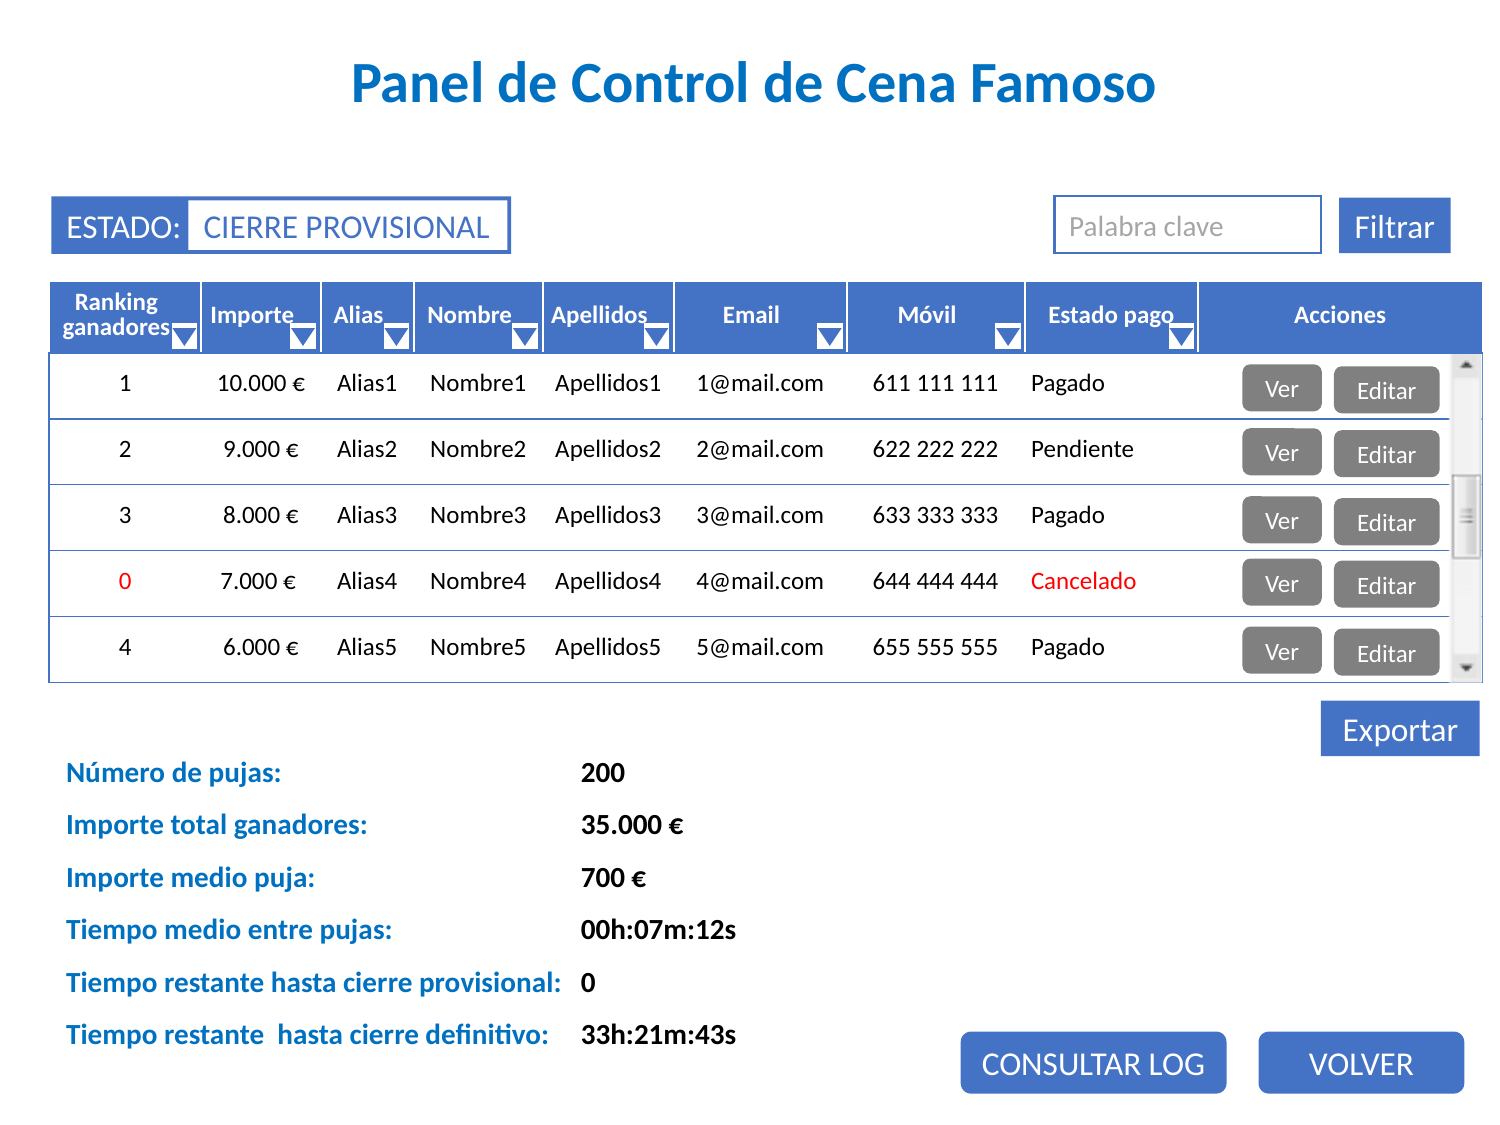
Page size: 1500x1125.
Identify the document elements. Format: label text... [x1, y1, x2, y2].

table_cell Alias4 [322, 551, 413, 616]
table_cell Apellidos5 [544, 617, 673, 682]
text_box Palabra clave [1053, 195, 1322, 254]
table_cell [1199, 551, 1445, 616]
table_cell Cancelado [1026, 551, 1197, 616]
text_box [172, 324, 197, 348]
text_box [1169, 324, 1194, 348]
table_cell [1199, 354, 1445, 418]
text_box Filtrar [1338, 197, 1452, 254]
table_header Ranking ganadores [50, 282, 200, 352]
text_box Ver [1241, 625, 1323, 675]
text_box CIERRE PROVISIONAL [187, 199, 508, 251]
table_cell 10.000 € [202, 354, 320, 418]
text_box CONSULTAR LOG [959, 1030, 1228, 1095]
table_cell Pagado [1026, 617, 1197, 682]
table_cell Apellidos4 [544, 551, 673, 616]
table_cell Nombre3 [415, 485, 542, 550]
table_cell 4 [50, 617, 200, 682]
table_cell 6.000 € [202, 617, 320, 682]
text_box Ver [1241, 495, 1323, 545]
table_cell 8.000 € [202, 485, 320, 550]
table_cell 2@mail.com [675, 420, 846, 484]
table_cell 0 [50, 551, 200, 616]
table_cell Alias1 [322, 354, 413, 418]
table_header Email [675, 282, 846, 352]
text_box Exportar [1320, 700, 1481, 757]
table_cell 2 [50, 420, 200, 484]
table_cell 3@mail.com [675, 485, 846, 550]
table_cell [1199, 420, 1445, 484]
text_box Editar [1332, 627, 1441, 677]
text_box Editar [1332, 429, 1441, 479]
table_cell Alias3 [322, 485, 413, 550]
table_cell 9.000 € [202, 420, 320, 484]
text_box Ver [1241, 427, 1323, 477]
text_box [644, 324, 669, 348]
text_box Editar [1332, 497, 1441, 547]
text_box 200 35.000 € 700 € 00h:07m:12s 0 33h:21m:43s [565, 728, 752, 1058]
table_header Apellidos [544, 282, 673, 352]
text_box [513, 324, 537, 348]
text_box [384, 324, 409, 348]
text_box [291, 324, 315, 348]
table_header Estado pago [1026, 282, 1197, 352]
text_box Editar [1332, 365, 1441, 415]
table_header Acciones [1199, 282, 1482, 352]
table_cell [1199, 617, 1445, 682]
table_cell Nombre5 [415, 617, 542, 682]
text_box Ver [1241, 557, 1323, 607]
text_box ESTADO: [50, 195, 512, 255]
text_box Ver [1241, 363, 1323, 413]
table_cell Apellidos2 [544, 420, 673, 484]
text_box Editar [1332, 559, 1441, 609]
table_cell Nombre4 [415, 551, 542, 616]
table_cell 633 333 333 [848, 485, 1024, 550]
table_header Importe [202, 282, 320, 352]
table_cell Pendiente [1026, 420, 1197, 484]
table_header Móvil [848, 282, 1024, 352]
text_box Panel de Control de Cena Famoso [173, 36, 1349, 122]
table_header Alias [322, 282, 413, 352]
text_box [817, 324, 842, 348]
table_cell 7.000 € [202, 551, 320, 616]
table_cell 622 222 222 [848, 420, 1024, 484]
picture [1445, 354, 1490, 703]
table_cell Nombre1 [415, 354, 542, 418]
table_cell Pagado [1026, 354, 1197, 418]
text_box VOLVER [1257, 1030, 1466, 1095]
table_cell 3 [50, 485, 200, 550]
table_cell 1 [50, 354, 200, 418]
table_cell Apellidos3 [544, 485, 673, 550]
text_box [996, 324, 1020, 348]
table_cell Alias2 [322, 420, 413, 484]
table_cell Apellidos1 [544, 354, 673, 418]
table_cell 655 555 555 [848, 617, 1024, 682]
table_cell 4@mail.com [675, 551, 846, 616]
table_cell Nombre2 [415, 420, 542, 484]
table_cell 5@mail.com [675, 617, 846, 682]
table_cell 644 444 444 [848, 551, 1024, 616]
table_header Nombre [415, 282, 542, 352]
table_cell 1@mail.com [675, 354, 846, 418]
table_cell Alias5 [322, 617, 413, 682]
text_box Número de pujas: Importe total ganadores: Importe medio puja: Tiempo medio entre pujas: Tiempo restante hasta cierre provisional: Tiempo restante hasta cierre definitivo: [51, 728, 565, 1058]
table_cell Pagado [1026, 485, 1197, 550]
table_cell [1199, 485, 1445, 550]
table_cell 611 111 111 [848, 354, 1024, 418]
